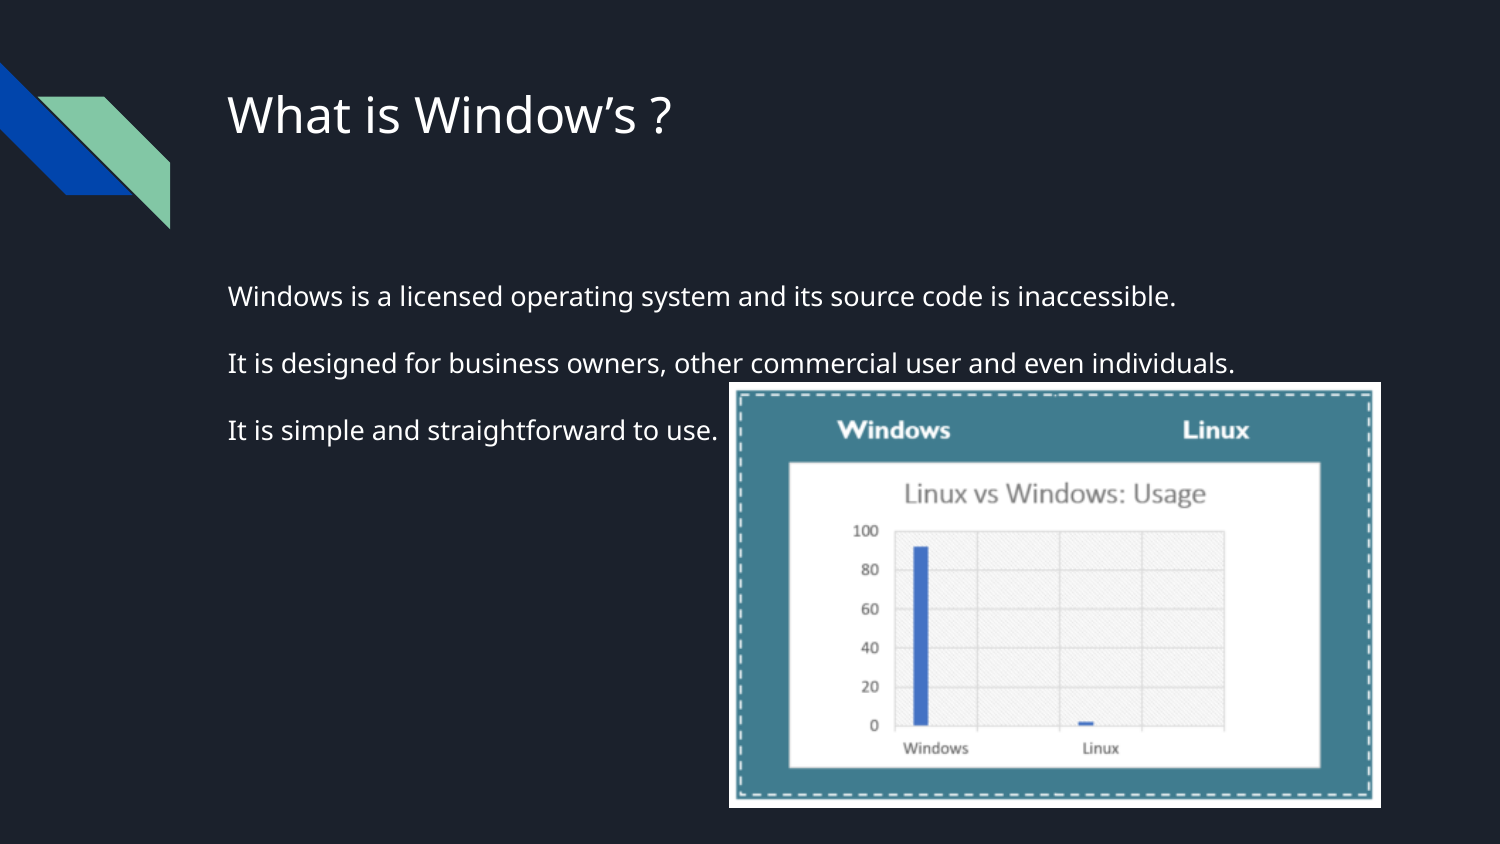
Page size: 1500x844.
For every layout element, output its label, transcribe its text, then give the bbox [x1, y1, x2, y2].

title What is Window’s ? [212, 64, 1368, 215]
list Windows is a licensed operating system and its source code is inaccessible. It is designed for business owners, other commercial user and even individuals. It is simple and straightforward to use. [212, 257, 1368, 735]
picture [729, 382, 1381, 808]
